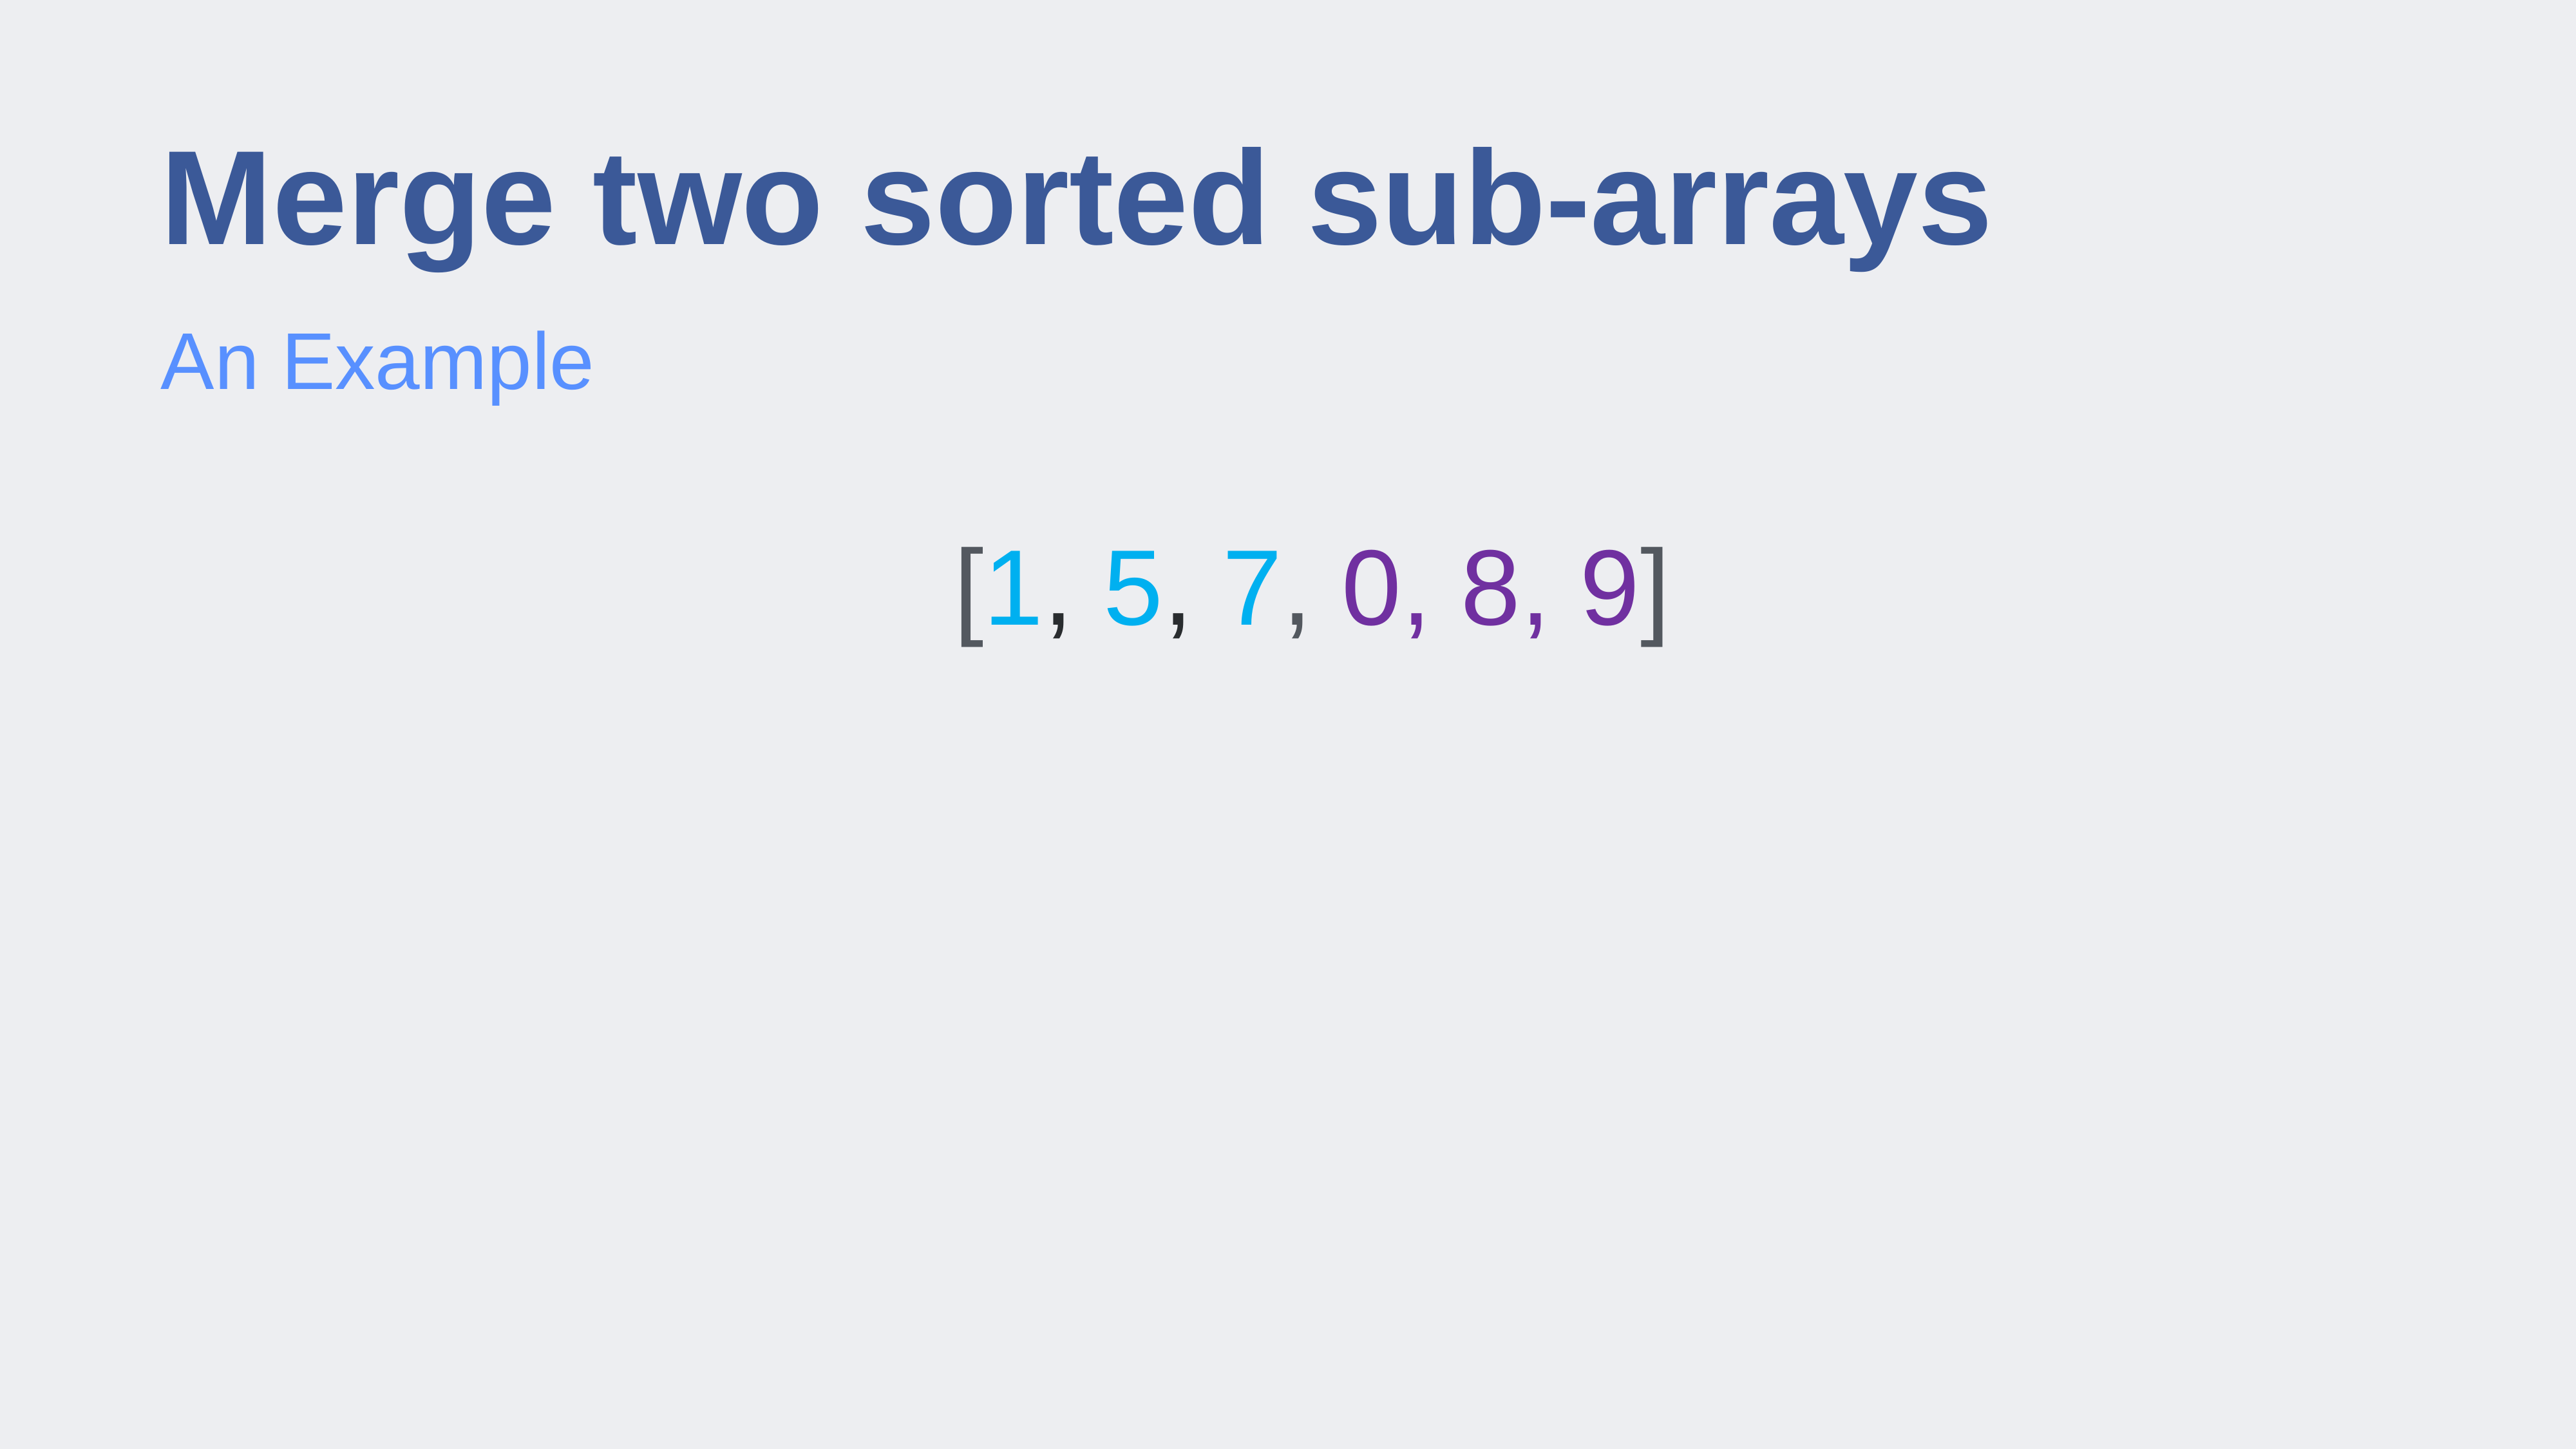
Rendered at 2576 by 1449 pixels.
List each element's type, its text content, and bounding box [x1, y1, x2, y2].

title Merge two sorted sub-arrays [160, 109, 2415, 305]
list [1, 5, 7, 0, 8, 9] [160, 453, 2463, 1316]
list An Example [160, 308, 2415, 427]
